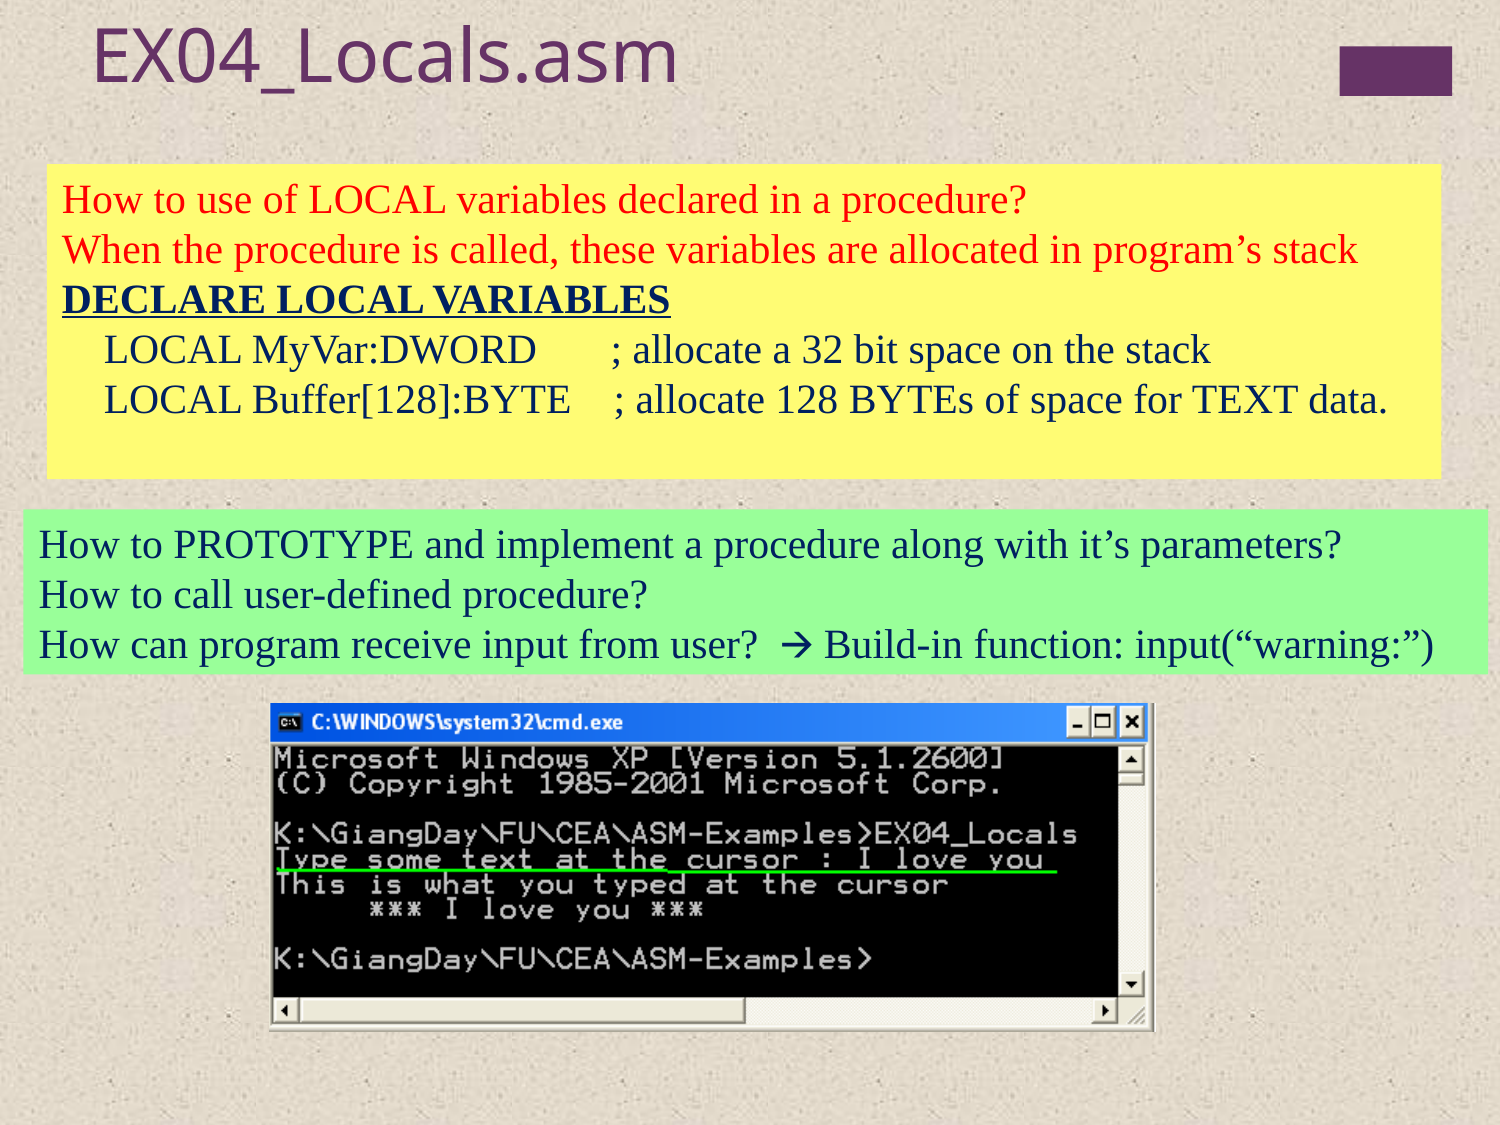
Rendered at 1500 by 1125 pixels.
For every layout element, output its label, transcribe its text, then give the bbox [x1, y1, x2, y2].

text_box How to PROTOTYPE and implement a procedure along with it’s parameters? How to call user-defined procedure? How can program receive input from user? 🡪 Build-in function: input(“warning:”) [23, 509, 1489, 675]
text_box How to use of LOCAL variables declared in a procedure? When the procedure is called, these variables are allocated in program’s stack DECLARE LOCAL VARIABLES LOCAL MyVar:DWORD ; allocate a 32 bit space on the stack LOCAL Buffer[128]:BYTE ; allocate 128 BYTEs of space for TEXT data. [46, 164, 1442, 480]
picture [0, 0, 1500, 1125]
title EX04_Locals.asm [75, 0, 1240, 118]
